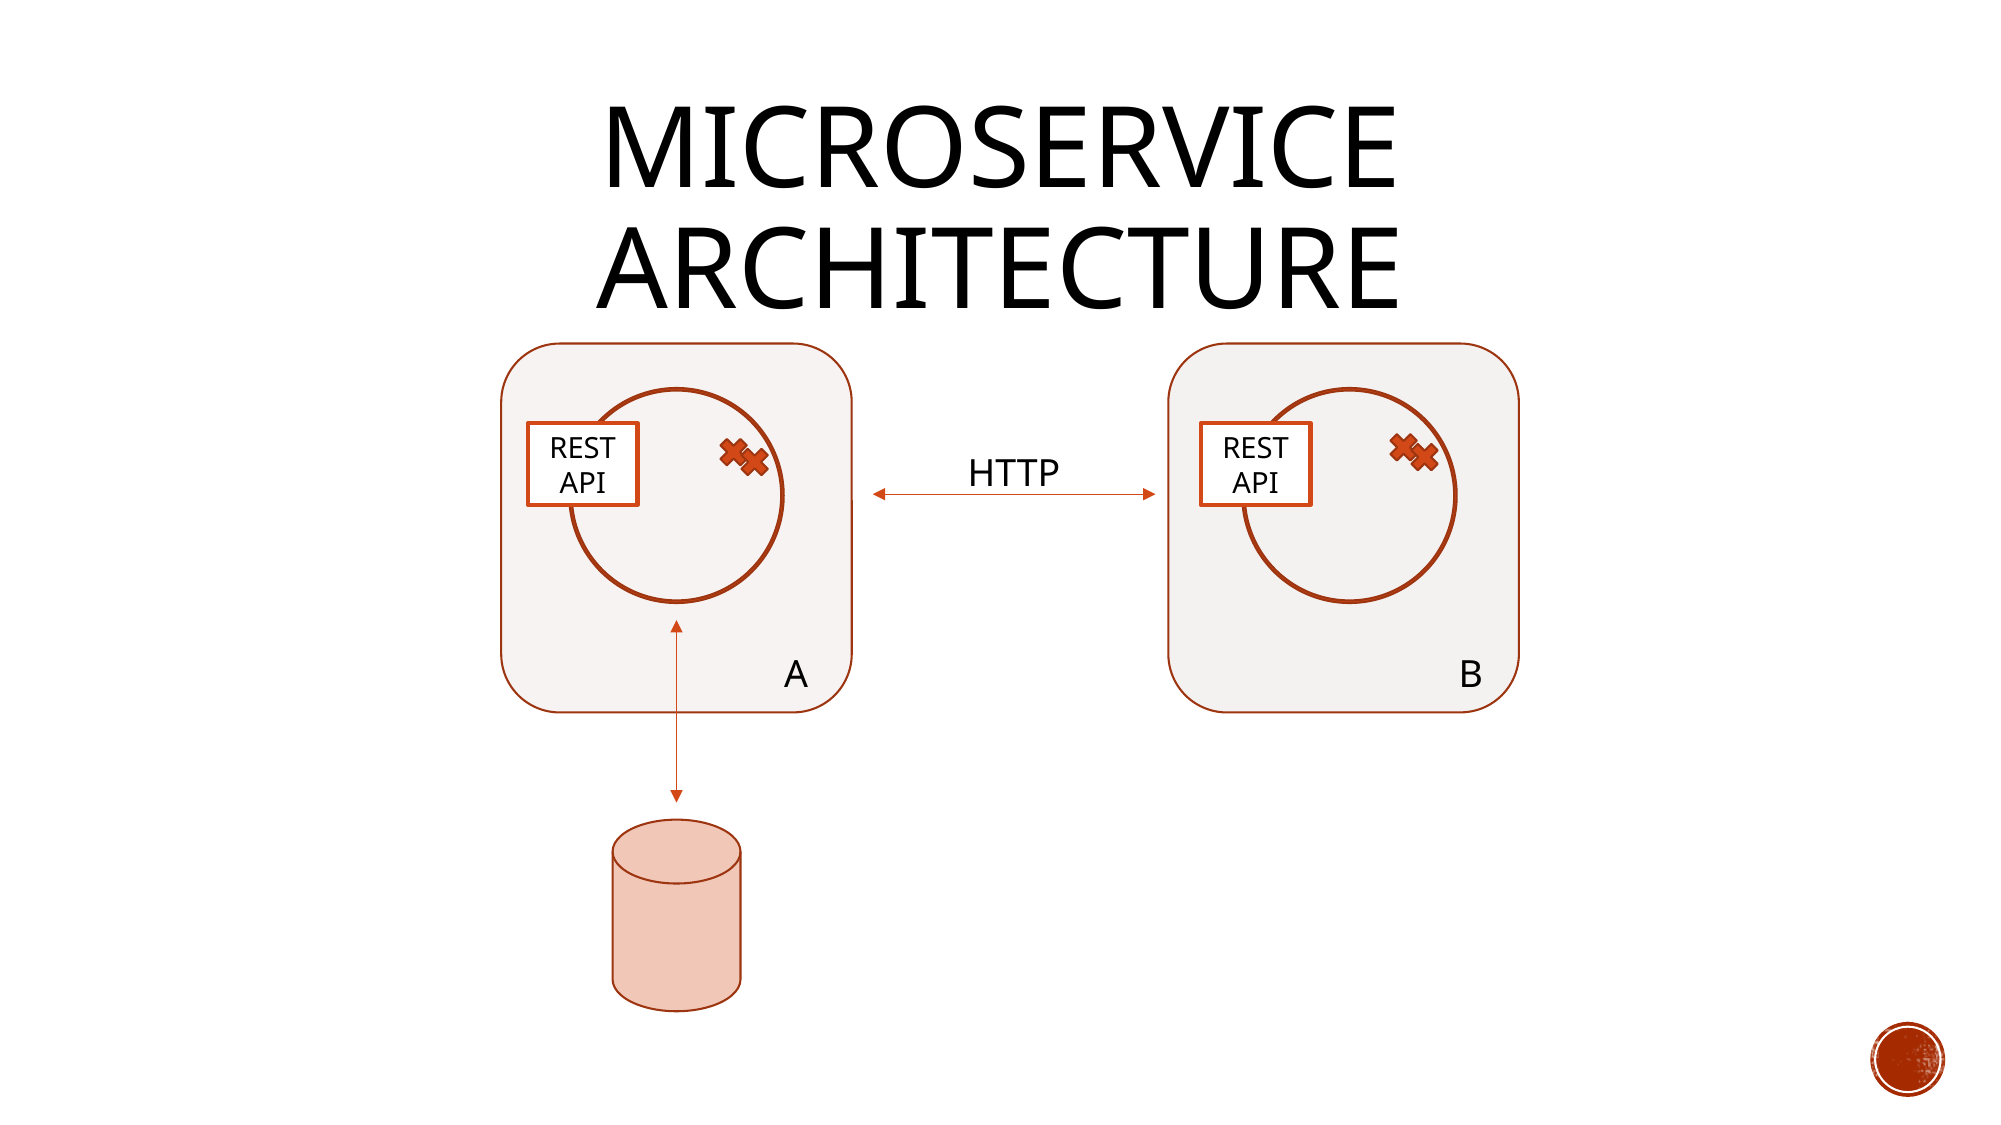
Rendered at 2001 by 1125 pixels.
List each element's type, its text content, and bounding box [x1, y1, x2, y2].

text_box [1204, 391, 1455, 601]
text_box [1386, 430, 1442, 474]
text_box B [1443, 642, 1498, 702]
text_box [611, 818, 742, 1013]
text_box A [769, 642, 826, 702]
title Microservice Architecture [175, 79, 1826, 344]
text_box [500, 344, 853, 714]
text_box [1167, 344, 1520, 714]
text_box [875, 443, 1154, 500]
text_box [716, 435, 772, 479]
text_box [531, 391, 782, 601]
